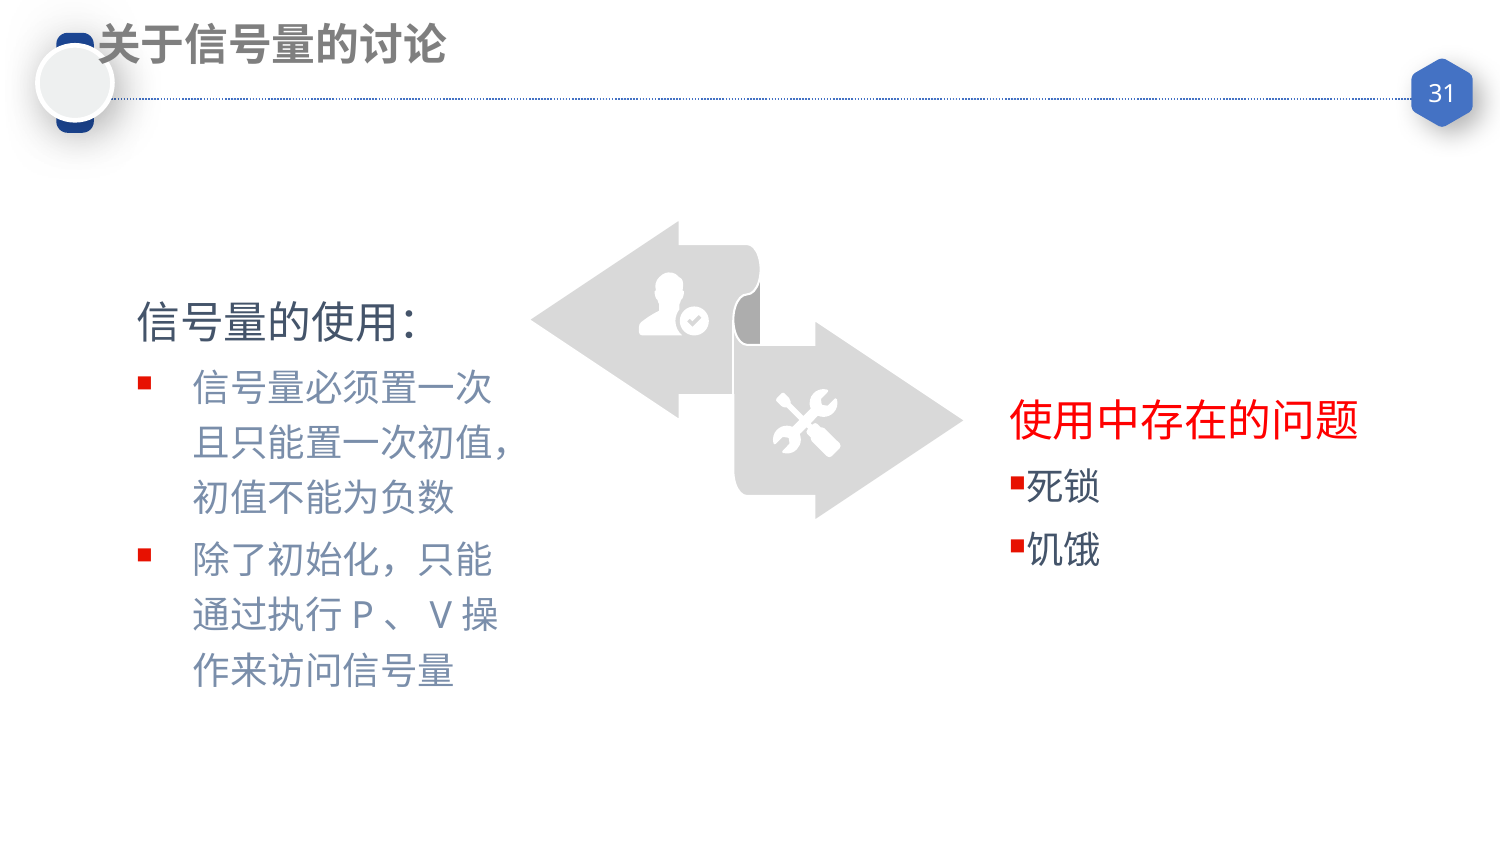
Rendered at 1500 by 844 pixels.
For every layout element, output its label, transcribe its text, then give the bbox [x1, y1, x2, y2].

text_box [637, 271, 710, 337]
text_box [529, 216, 968, 524]
text_box 使用中存在的问题 死锁 饥饿 [994, 359, 1480, 614]
text_box [772, 389, 841, 458]
text_box 关于信号量的讨论 [82, 9, 947, 77]
text_box 信号量的使用： 信号量必须置一次且只能置一次初值，初值不能为负数 除了初始化，只能通过执行P、V操作来访问信号量 [121, 260, 529, 782]
